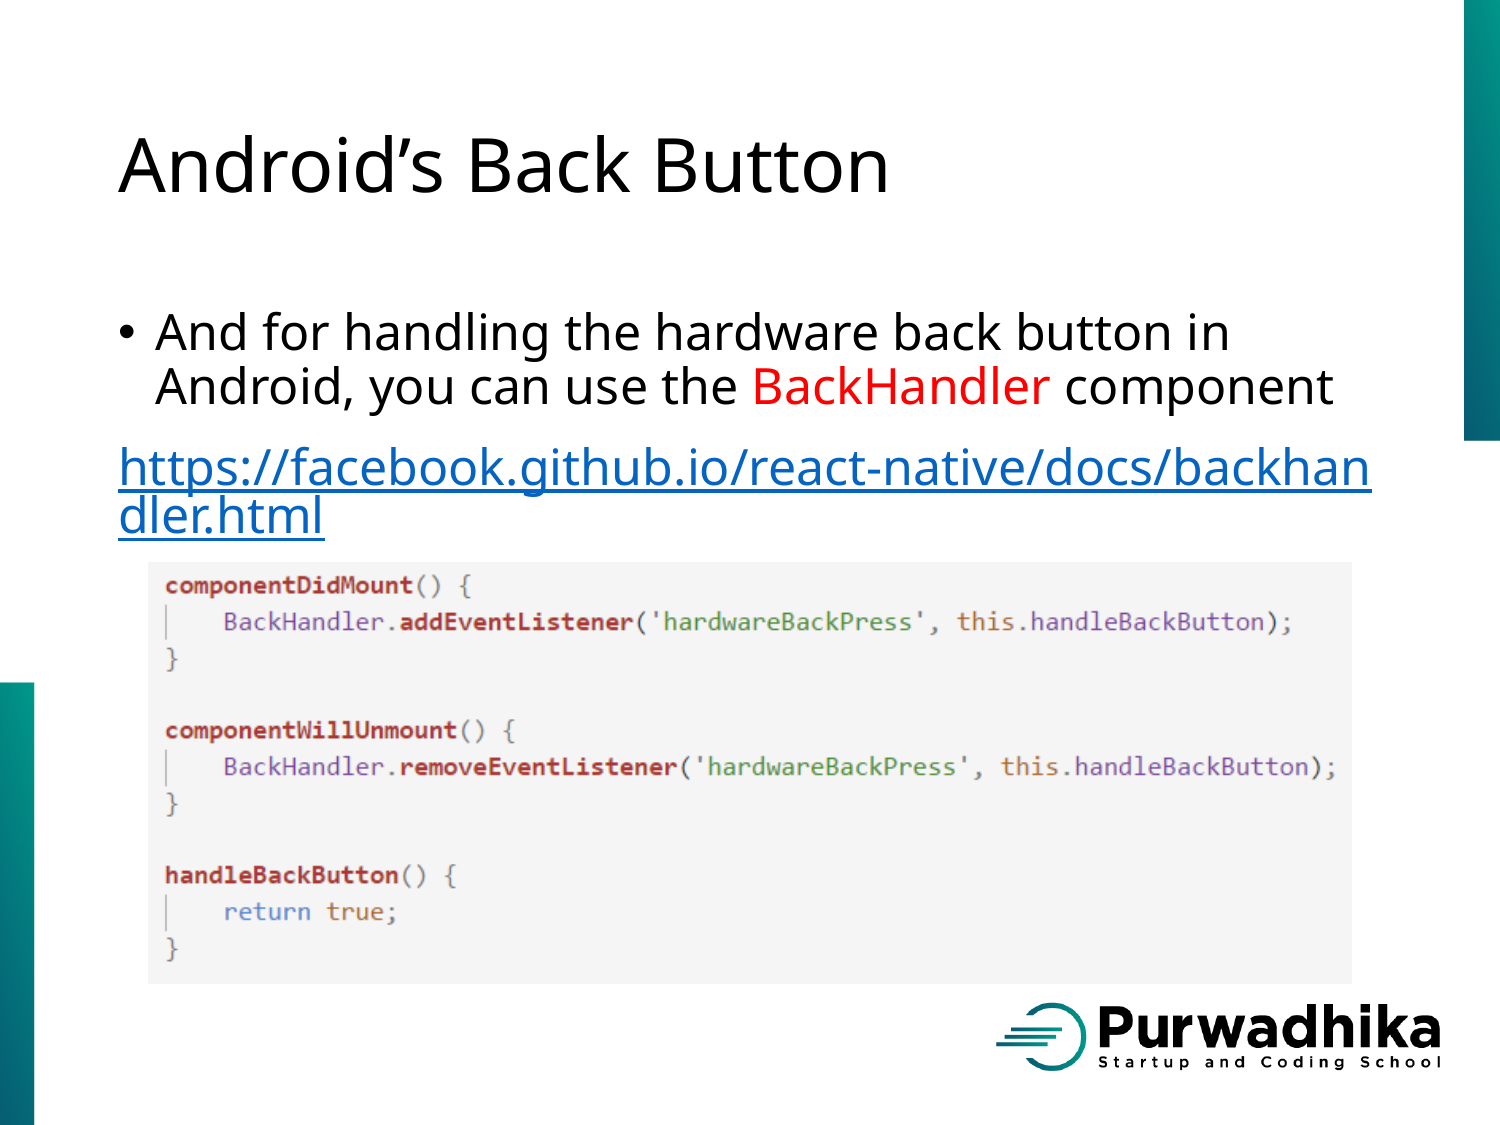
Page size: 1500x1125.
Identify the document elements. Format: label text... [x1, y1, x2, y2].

picture [0, 0, 1500, 1125]
list And for handling the hardware back button in Android, you can use the BackHandler component https://facebook.github.io/react-native/docs/backhandler.html [103, 299, 1397, 984]
title Android’s Back Button [103, 59, 1397, 278]
